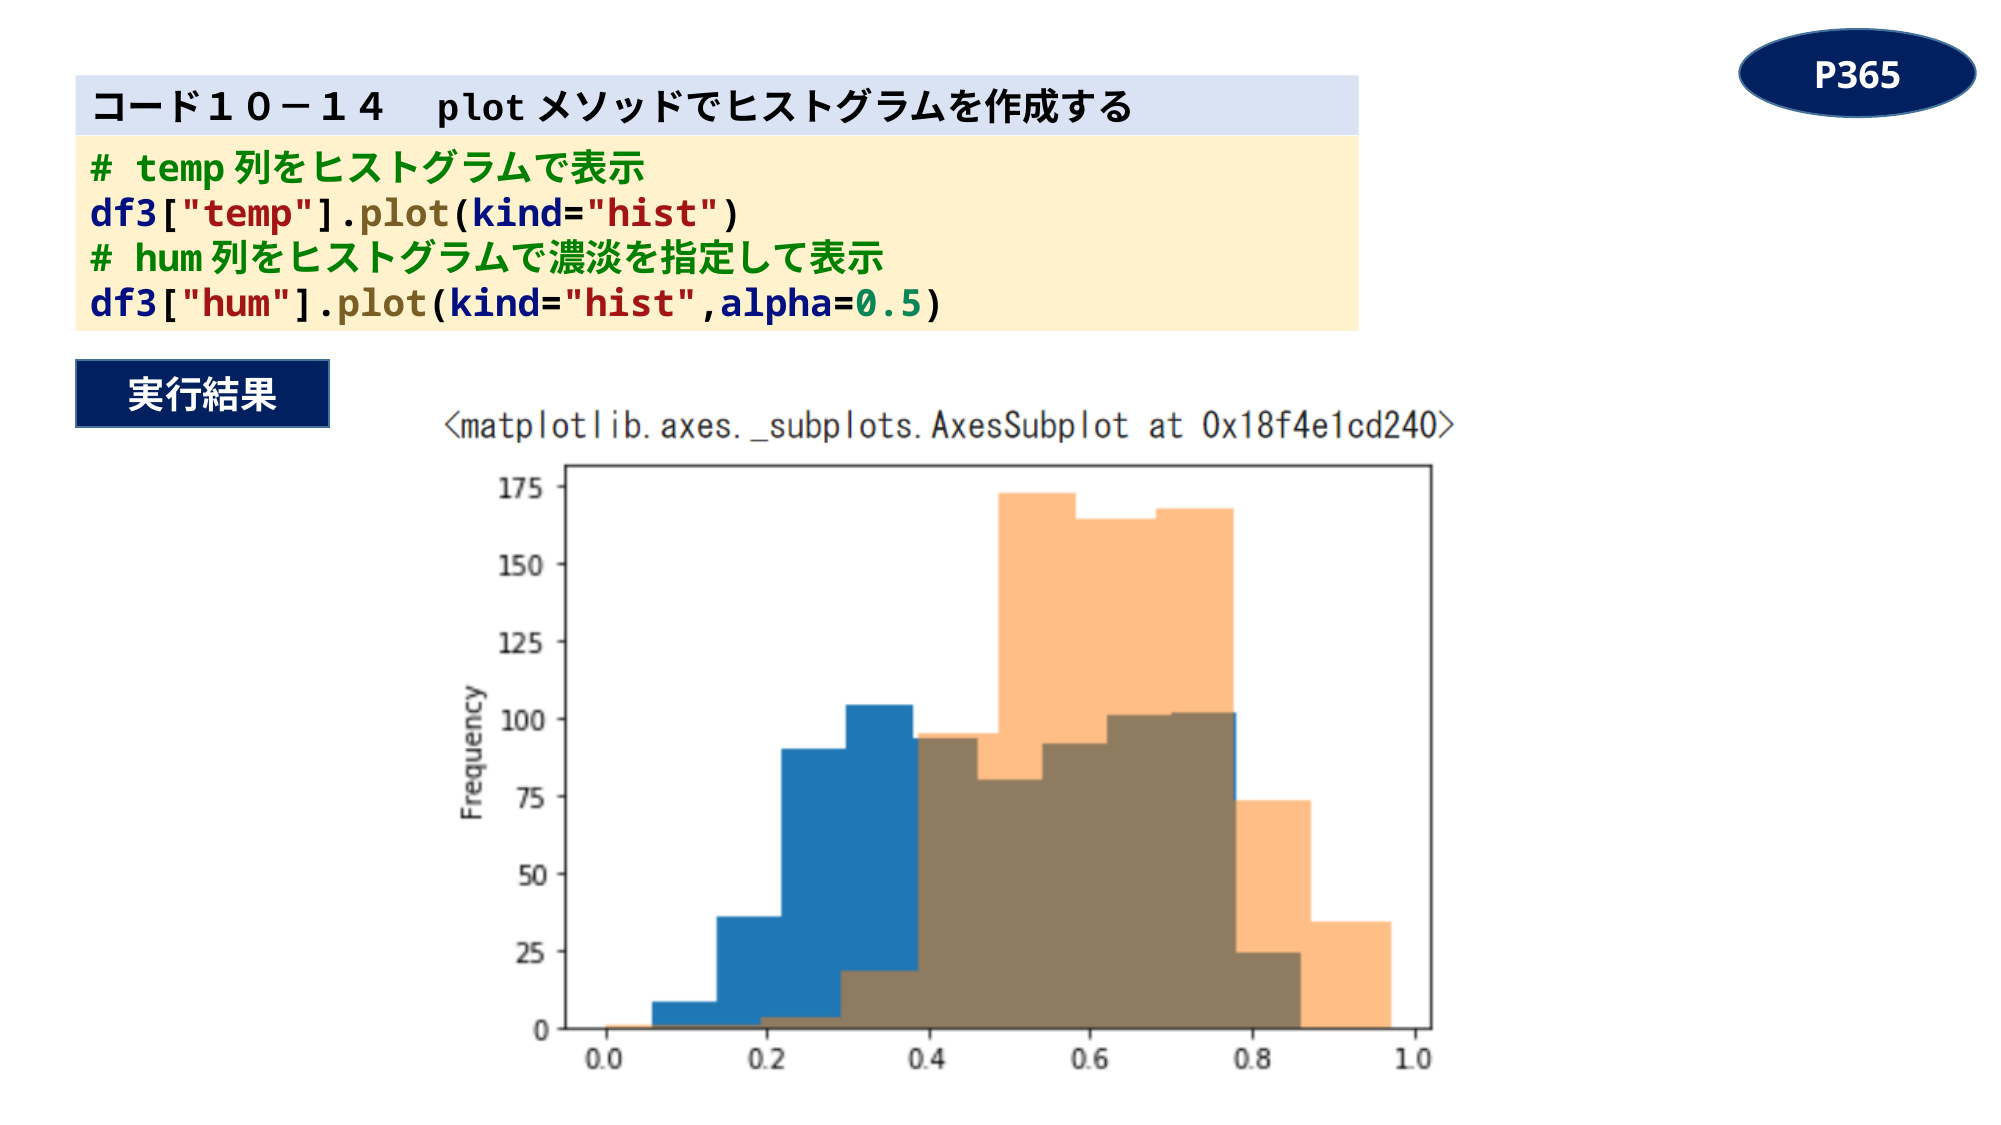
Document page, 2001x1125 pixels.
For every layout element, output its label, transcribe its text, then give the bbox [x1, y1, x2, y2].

text_box # temp列をヒストグラムで表示 df3["temp"].plot(kind="hist") # hum列をヒストグラムで濃淡を指定して表示 df3["hum"].plot(kind="hist",alpha=0.5) [75, 136, 1359, 331]
text_box P365 [1738, 28, 1977, 119]
picture [418, 393, 1501, 1096]
text_box コード１０－１４ plotメソッドでヒストグラムを作成する [75, 75, 1359, 136]
text_box 実行結果 [75, 359, 330, 428]
